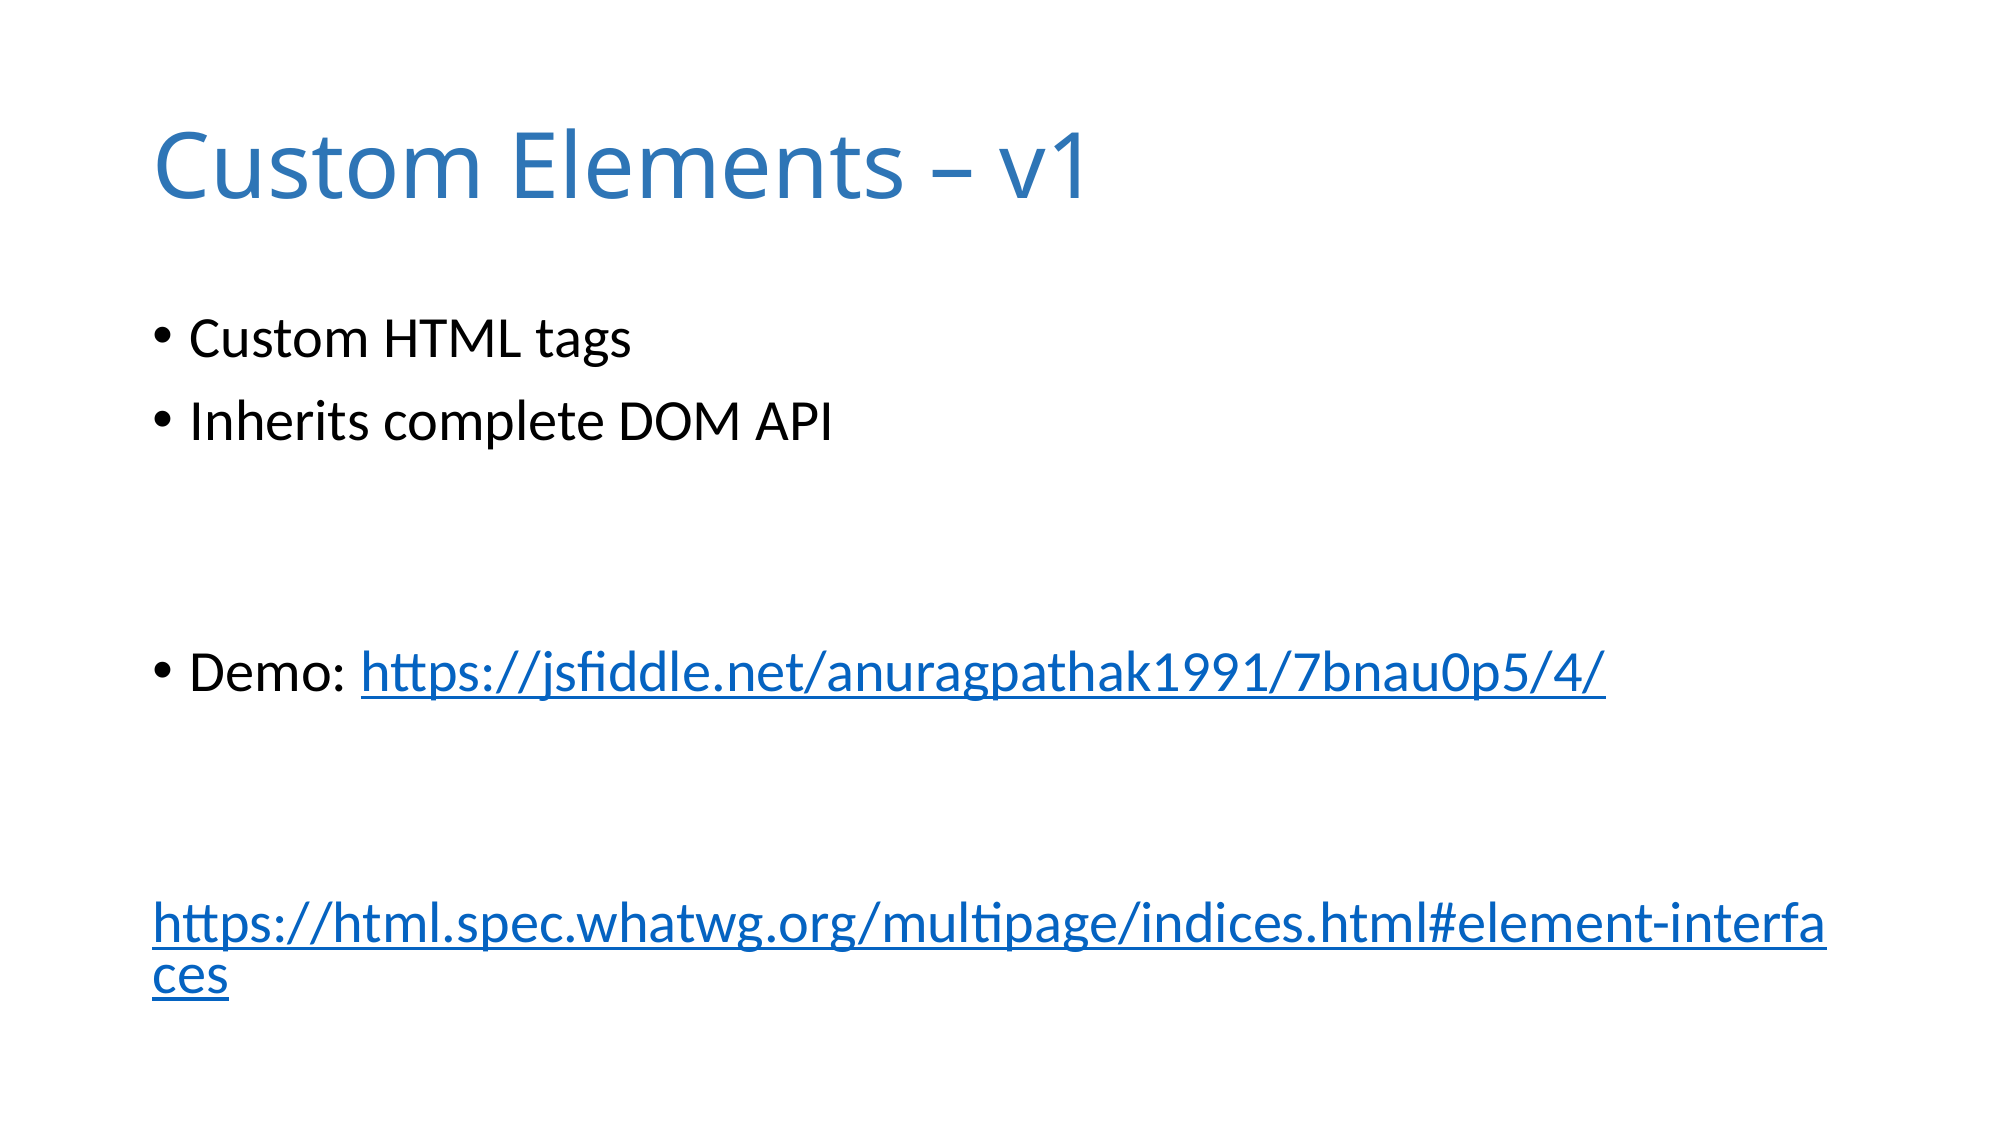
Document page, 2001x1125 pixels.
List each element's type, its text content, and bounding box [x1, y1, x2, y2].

title Custom Elements – v1 [137, 59, 1863, 278]
list Custom HTML tags Inherits complete DOM API Demo: https://jsfiddle.net/anuragpathak1991/7bnau0p5/4/ https://html.spec.whatwg.org/multipage/indices.html#element-interfaces [137, 299, 1863, 1014]
